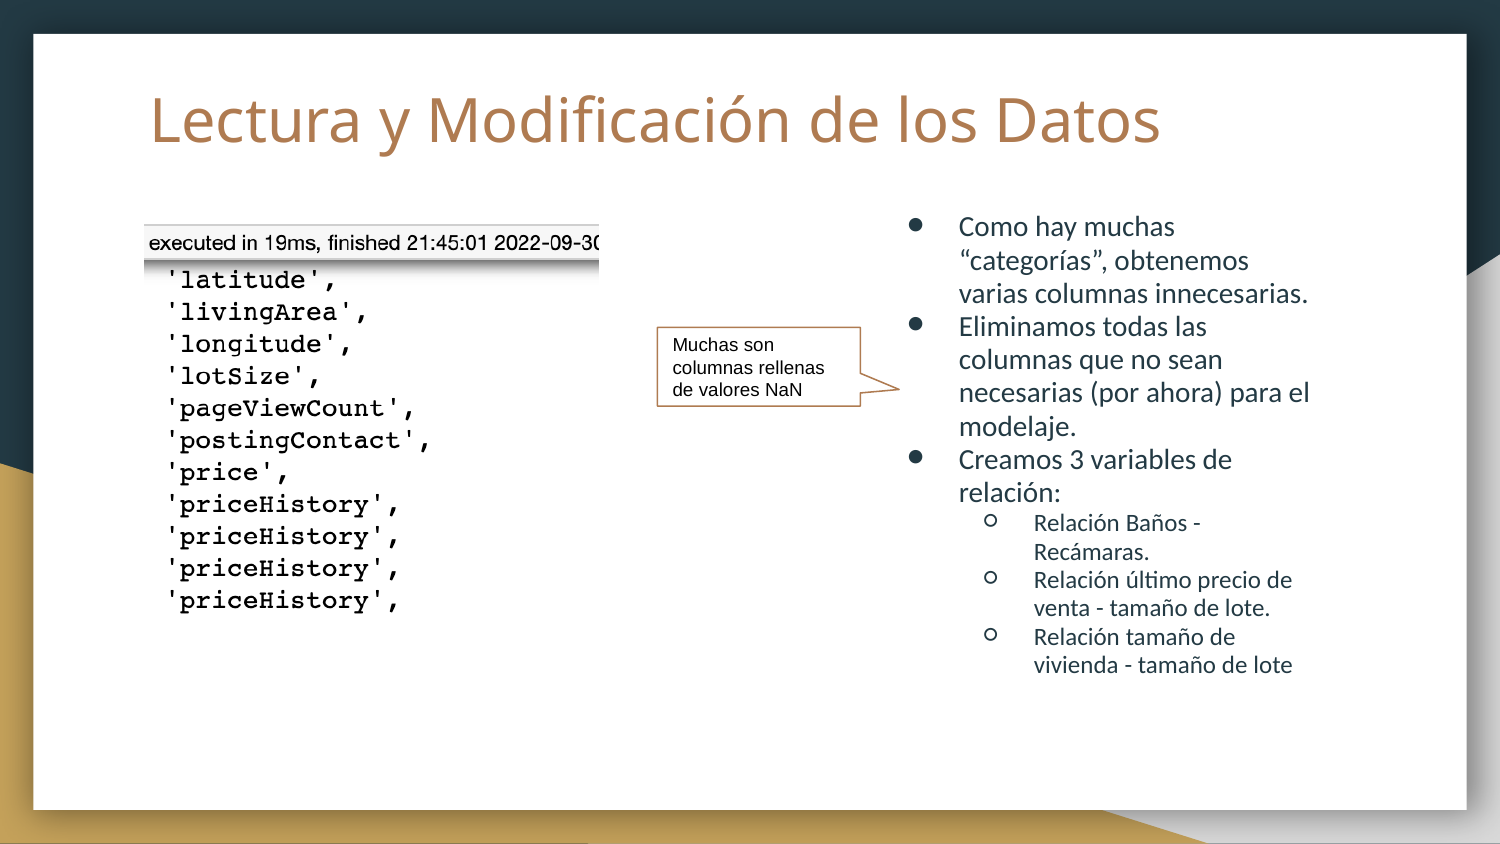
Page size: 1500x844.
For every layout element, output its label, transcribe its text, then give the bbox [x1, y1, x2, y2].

text_box Muchas son columnas rellenas de valores NaN [657, 327, 900, 407]
title Lectura y Modificación de los Datos [134, 66, 1384, 170]
picture [143, 224, 599, 620]
list Como hay muchas “categorías”, obtenemos varias columnas innecesarias. Eliminamos todas las columnas que no sean necesarias (por ahora) para el modelaje. Creamos 3 variables de relación: Relación Baños - Recámaras. Relación último precio de venta - tamaño de lote. Relación tamaño de vivienda - tamaño de lote [868, 195, 1337, 649]
